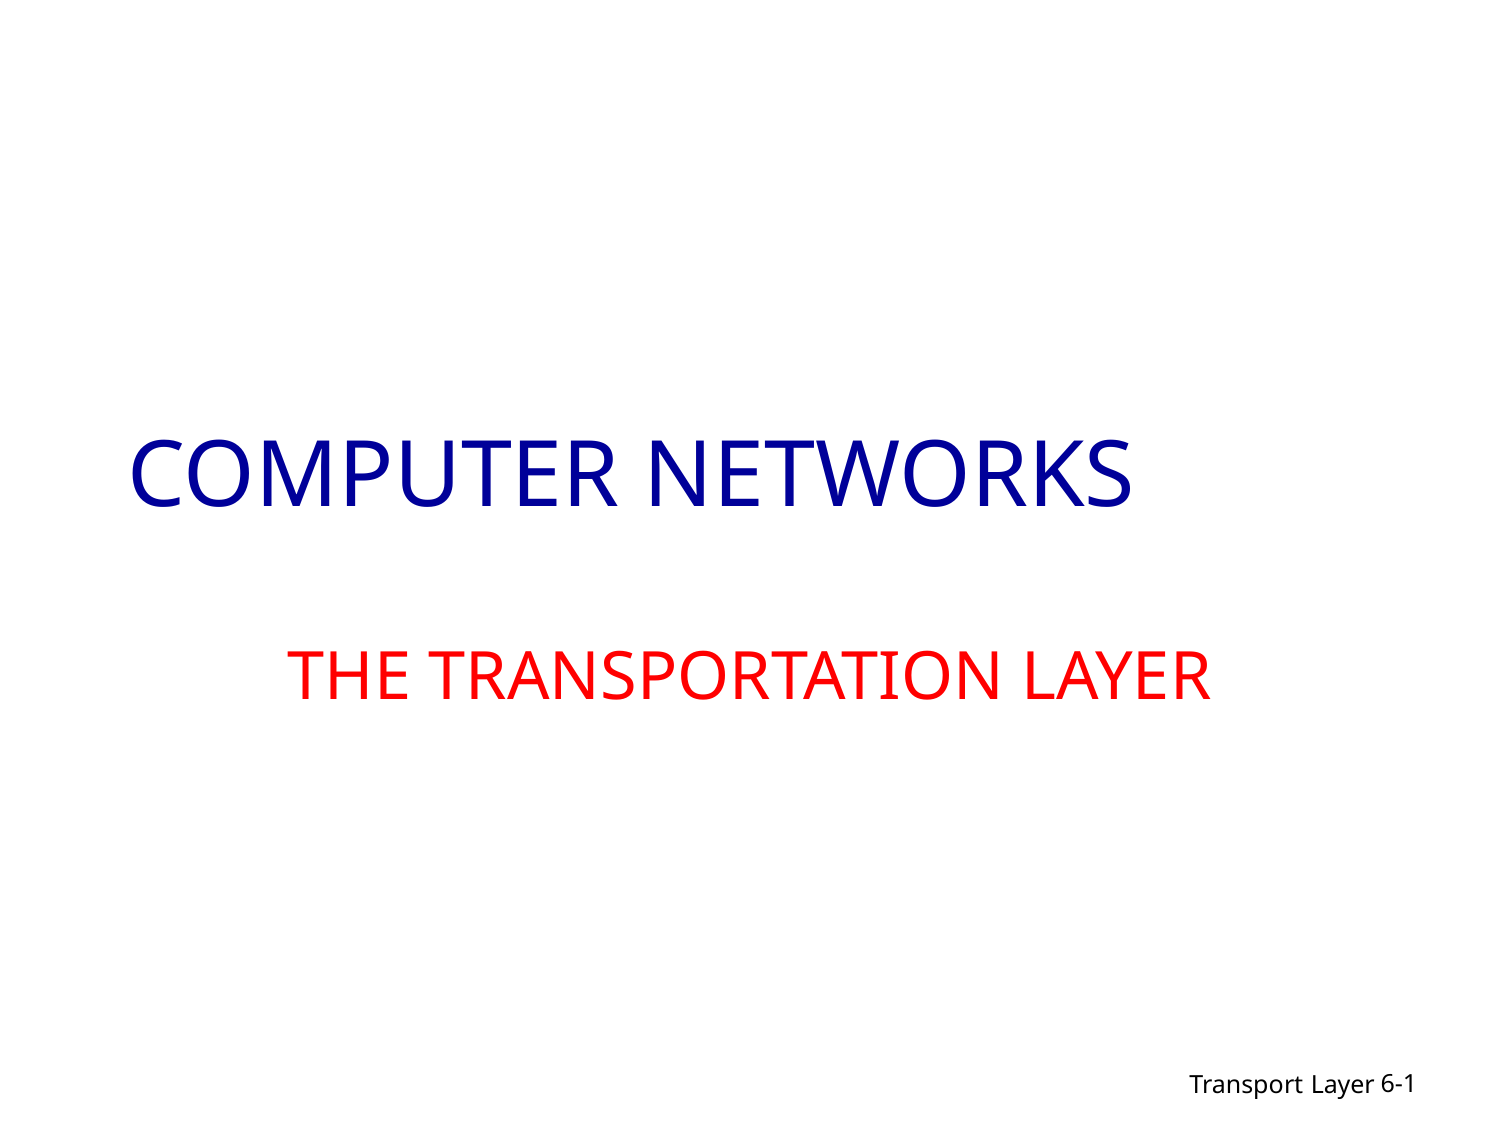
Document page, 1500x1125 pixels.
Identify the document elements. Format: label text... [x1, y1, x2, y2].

title COMPUTER NETWORKS [112, 349, 1388, 591]
slide_number 6-1 [1365, 1060, 1477, 1106]
subtitle THE TRANSPORTATION LAYER [225, 637, 1275, 925]
footer Transport Layer [914, 1057, 1390, 1105]
